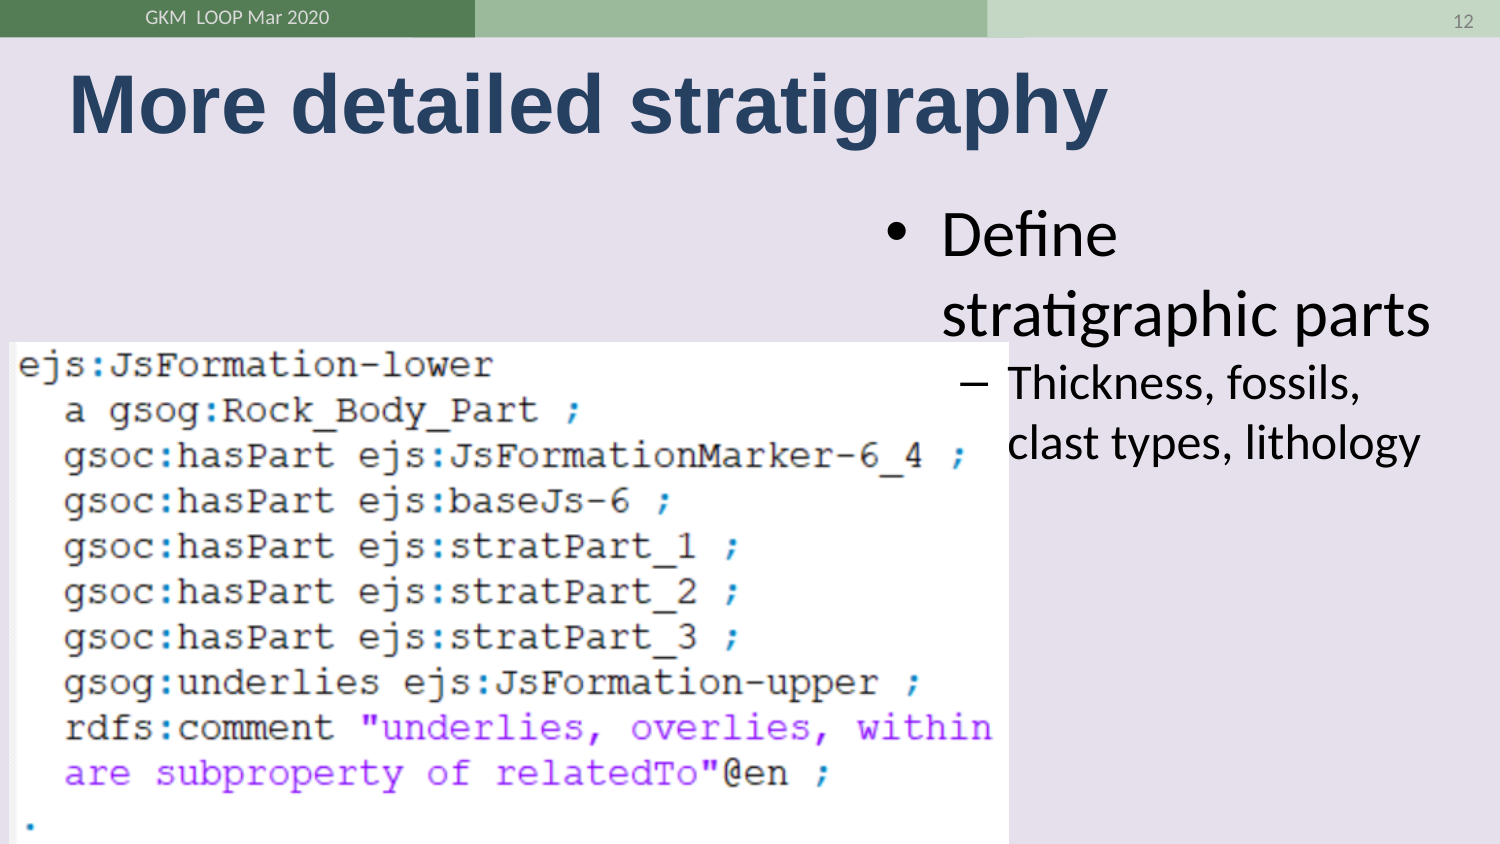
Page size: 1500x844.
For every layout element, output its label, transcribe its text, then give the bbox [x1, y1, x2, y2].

picture [8, 341, 1009, 844]
title More detailed stratigraphy [54, 42, 1348, 206]
slide_number 12 [1438, 0, 1500, 40]
list Define stratigraphic parts Thickness, fossils, clast types, lithology [870, 182, 1472, 709]
